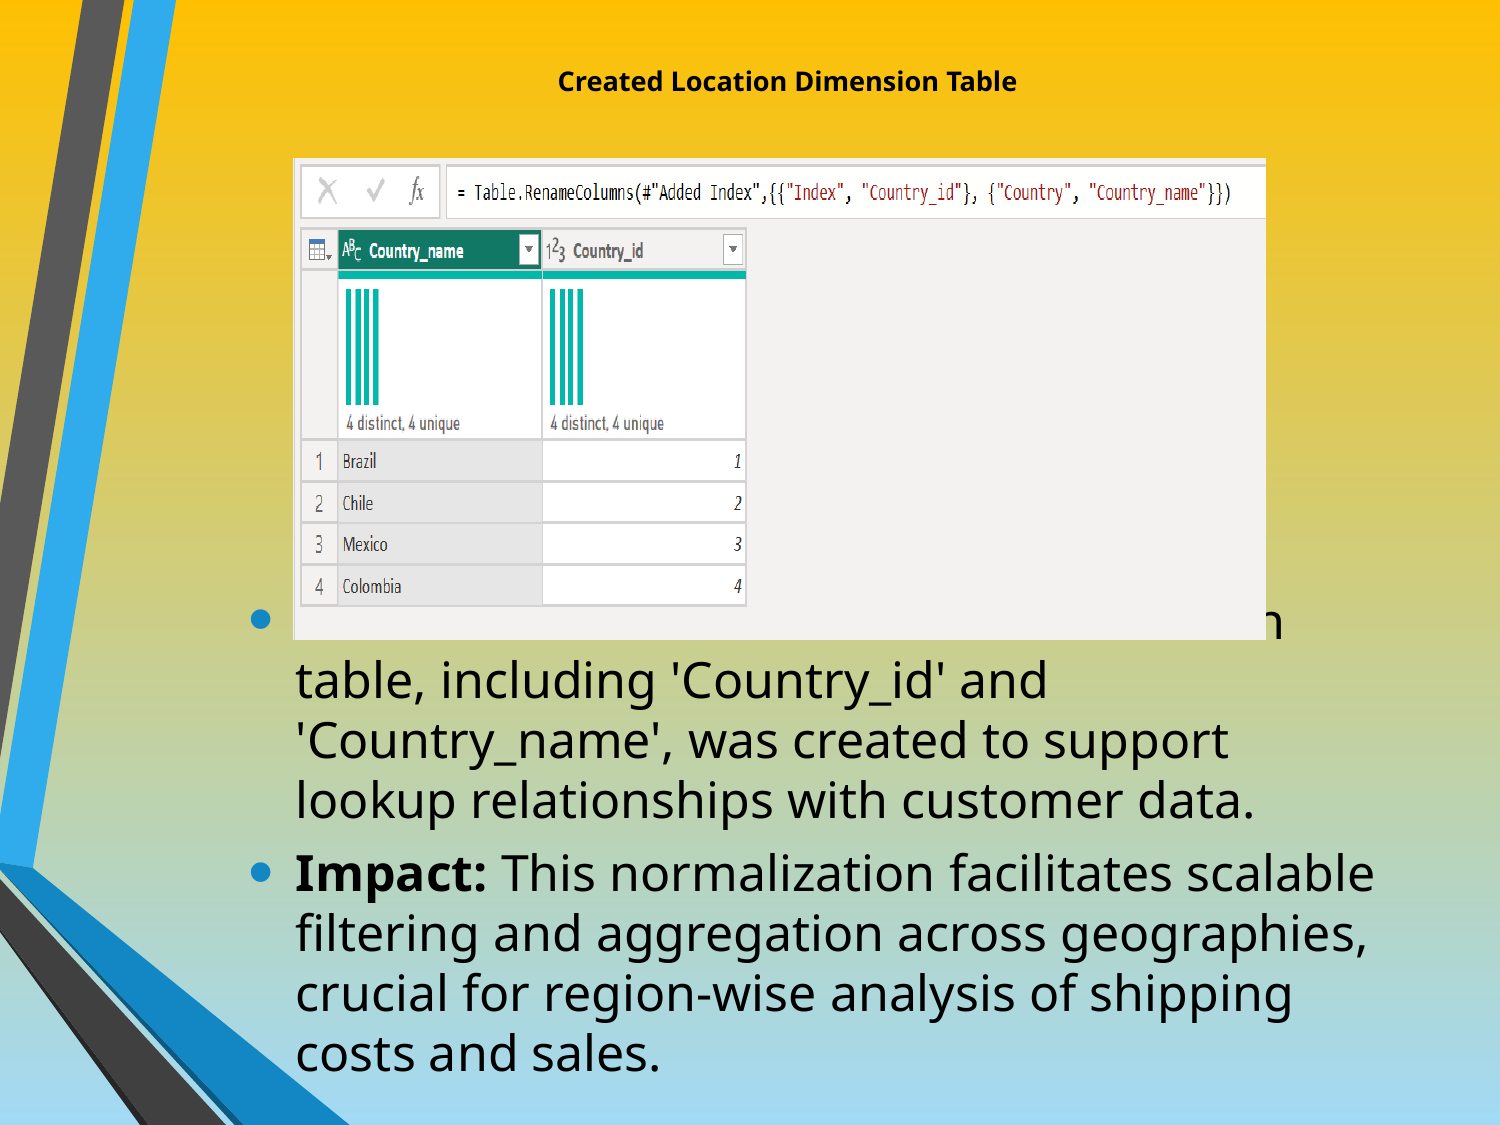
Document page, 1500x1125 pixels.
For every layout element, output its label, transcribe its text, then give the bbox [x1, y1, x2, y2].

title Created Location Dimension Table [198, 56, 1377, 134]
list Process: A dedicated 'Location' dimension table, including 'Country_id' and 'Country_name', was created to support lookup relationships with customer data. Impact: This normalization facilitates scalable filtering and aggregation across geographies, crucial for region-wise analysis of shipping costs and sales. [233, 111, 1404, 1100]
picture [293, 158, 1267, 640]
